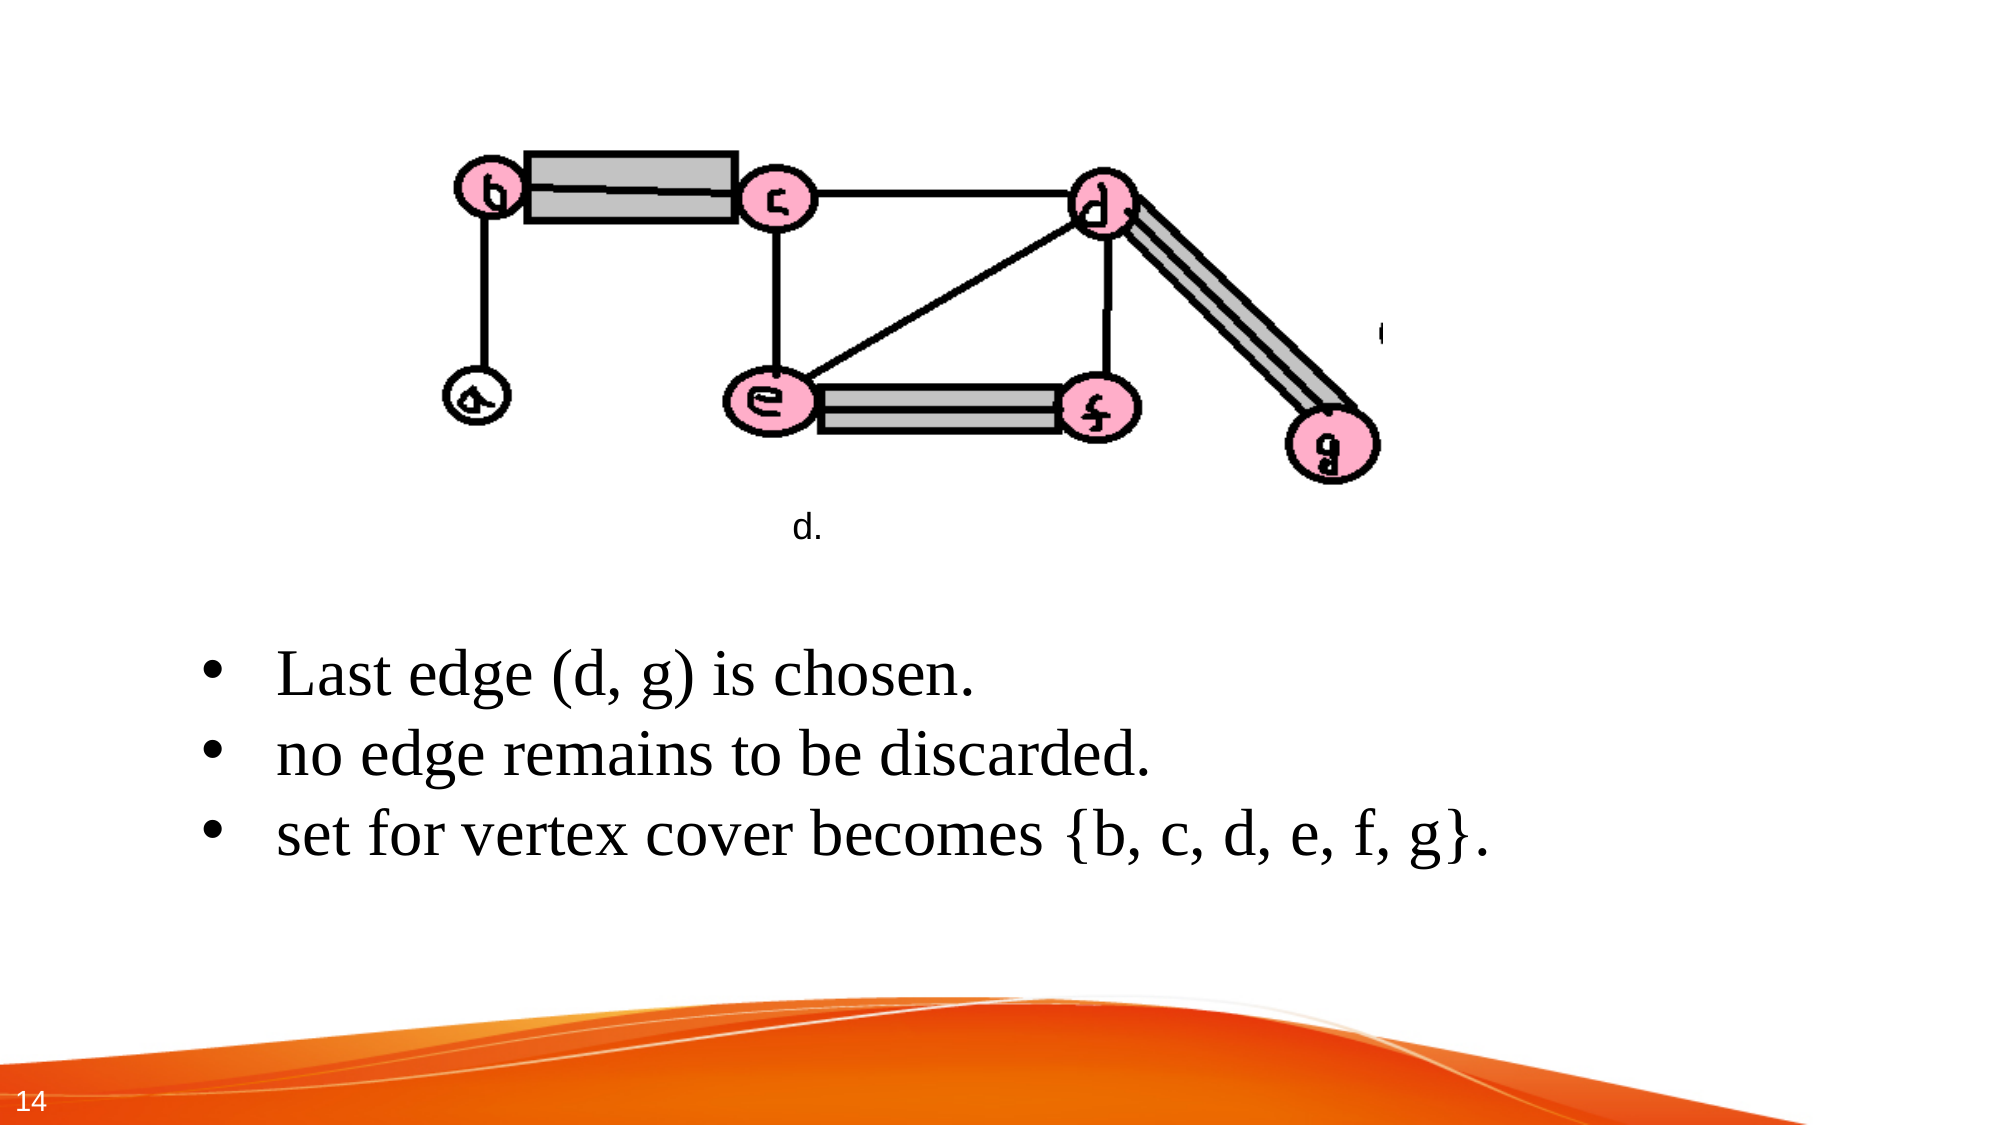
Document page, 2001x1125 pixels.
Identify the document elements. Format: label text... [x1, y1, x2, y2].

text_box Last edge (d, g) is chosen. no edge remains to be discarded. set for vertex cover becomes {b, c, d, e, f, g}. [186, 621, 1833, 876]
text_box 14 [0, 1074, 63, 1125]
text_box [391, 140, 1383, 581]
picture [0, 0, 2000, 1125]
